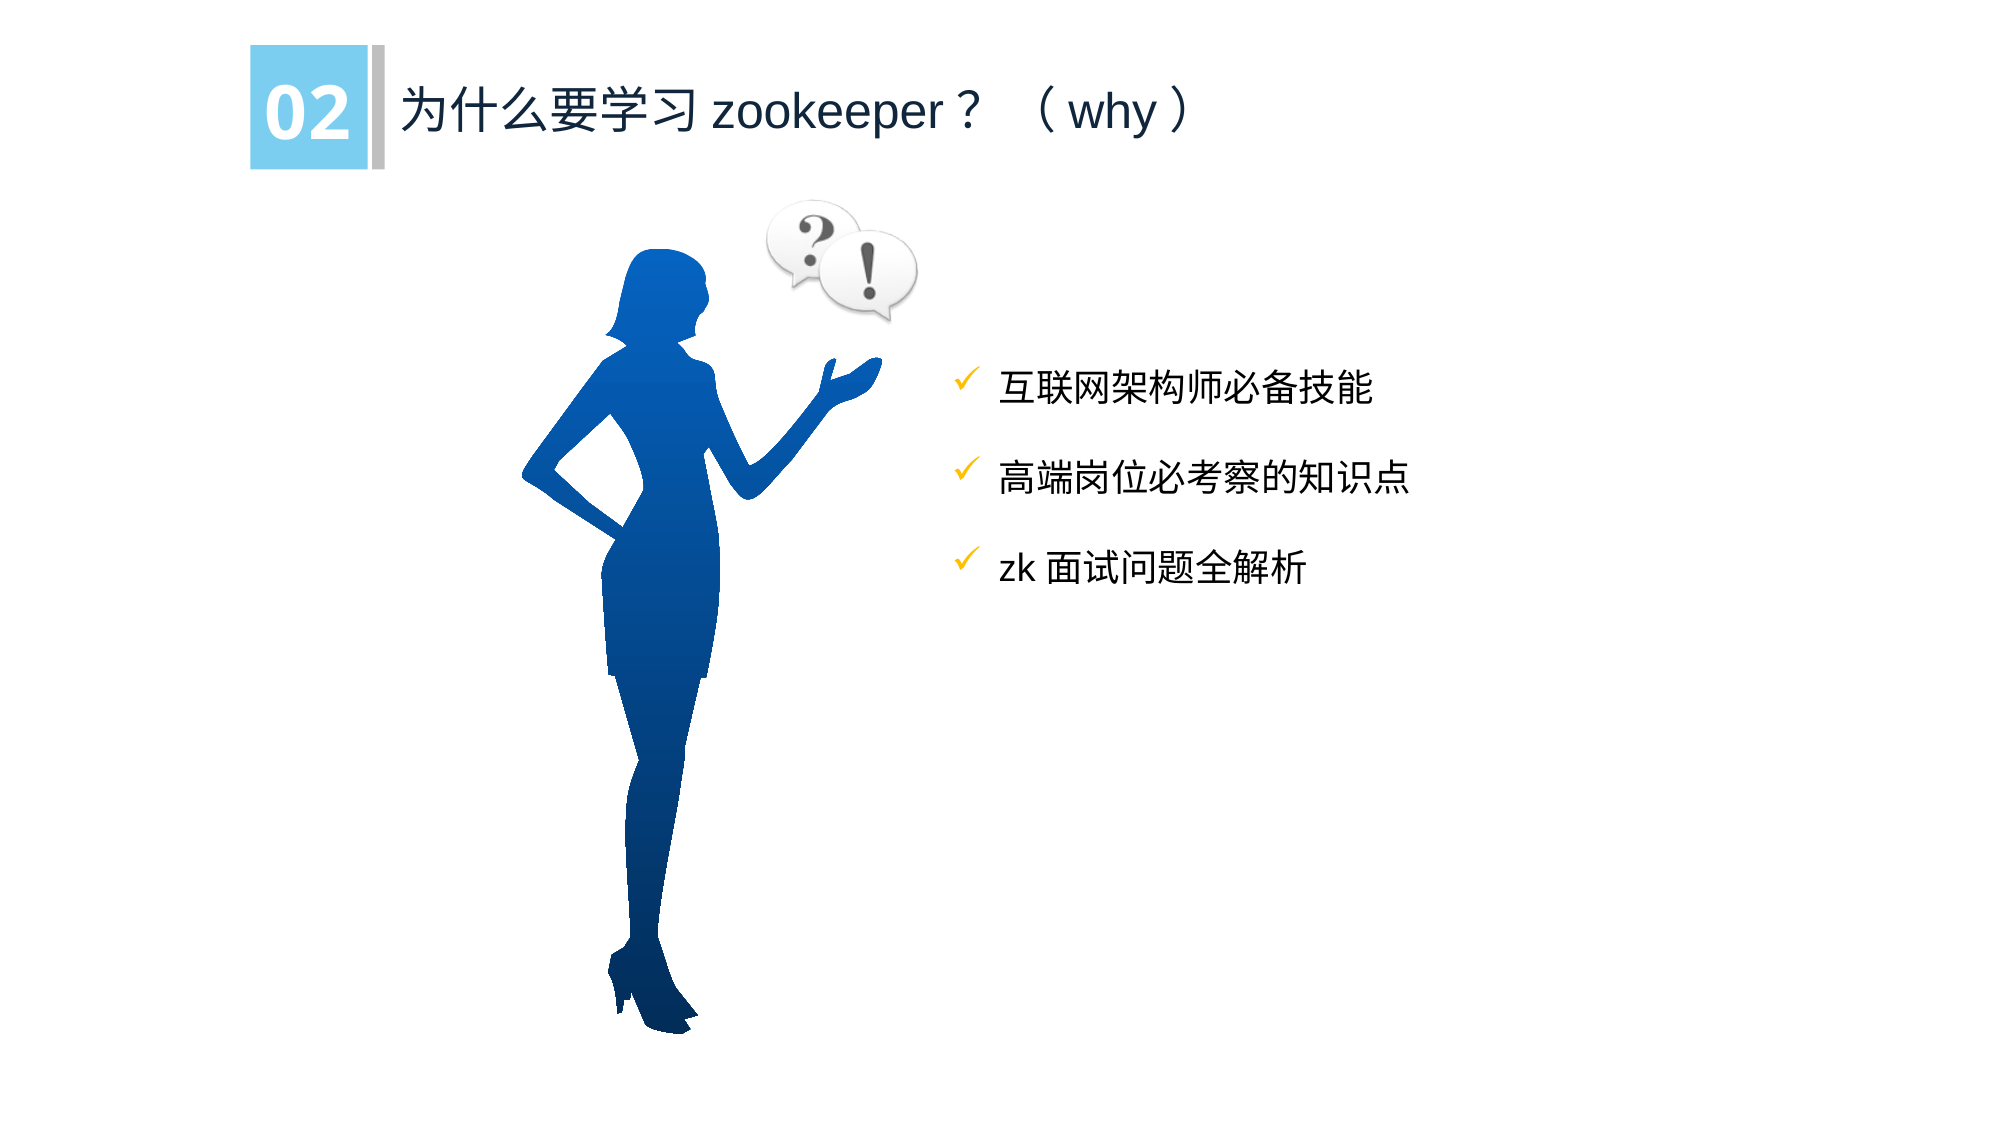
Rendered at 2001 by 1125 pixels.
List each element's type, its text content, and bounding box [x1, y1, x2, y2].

text_box [250, 45, 368, 56]
text_box 02 [250, 56, 385, 162]
text_box [250, 162, 368, 170]
text_box [372, 162, 385, 170]
text_box 互联网架构师必备技能 高端岗位必考察的知识点 zk面试问题全解析 [936, 311, 1426, 597]
text_box [372, 45, 385, 56]
picture [765, 189, 919, 343]
text_box 为什么要学习zookeeper？（why） [384, 71, 1840, 147]
text_box [522, 248, 882, 1034]
